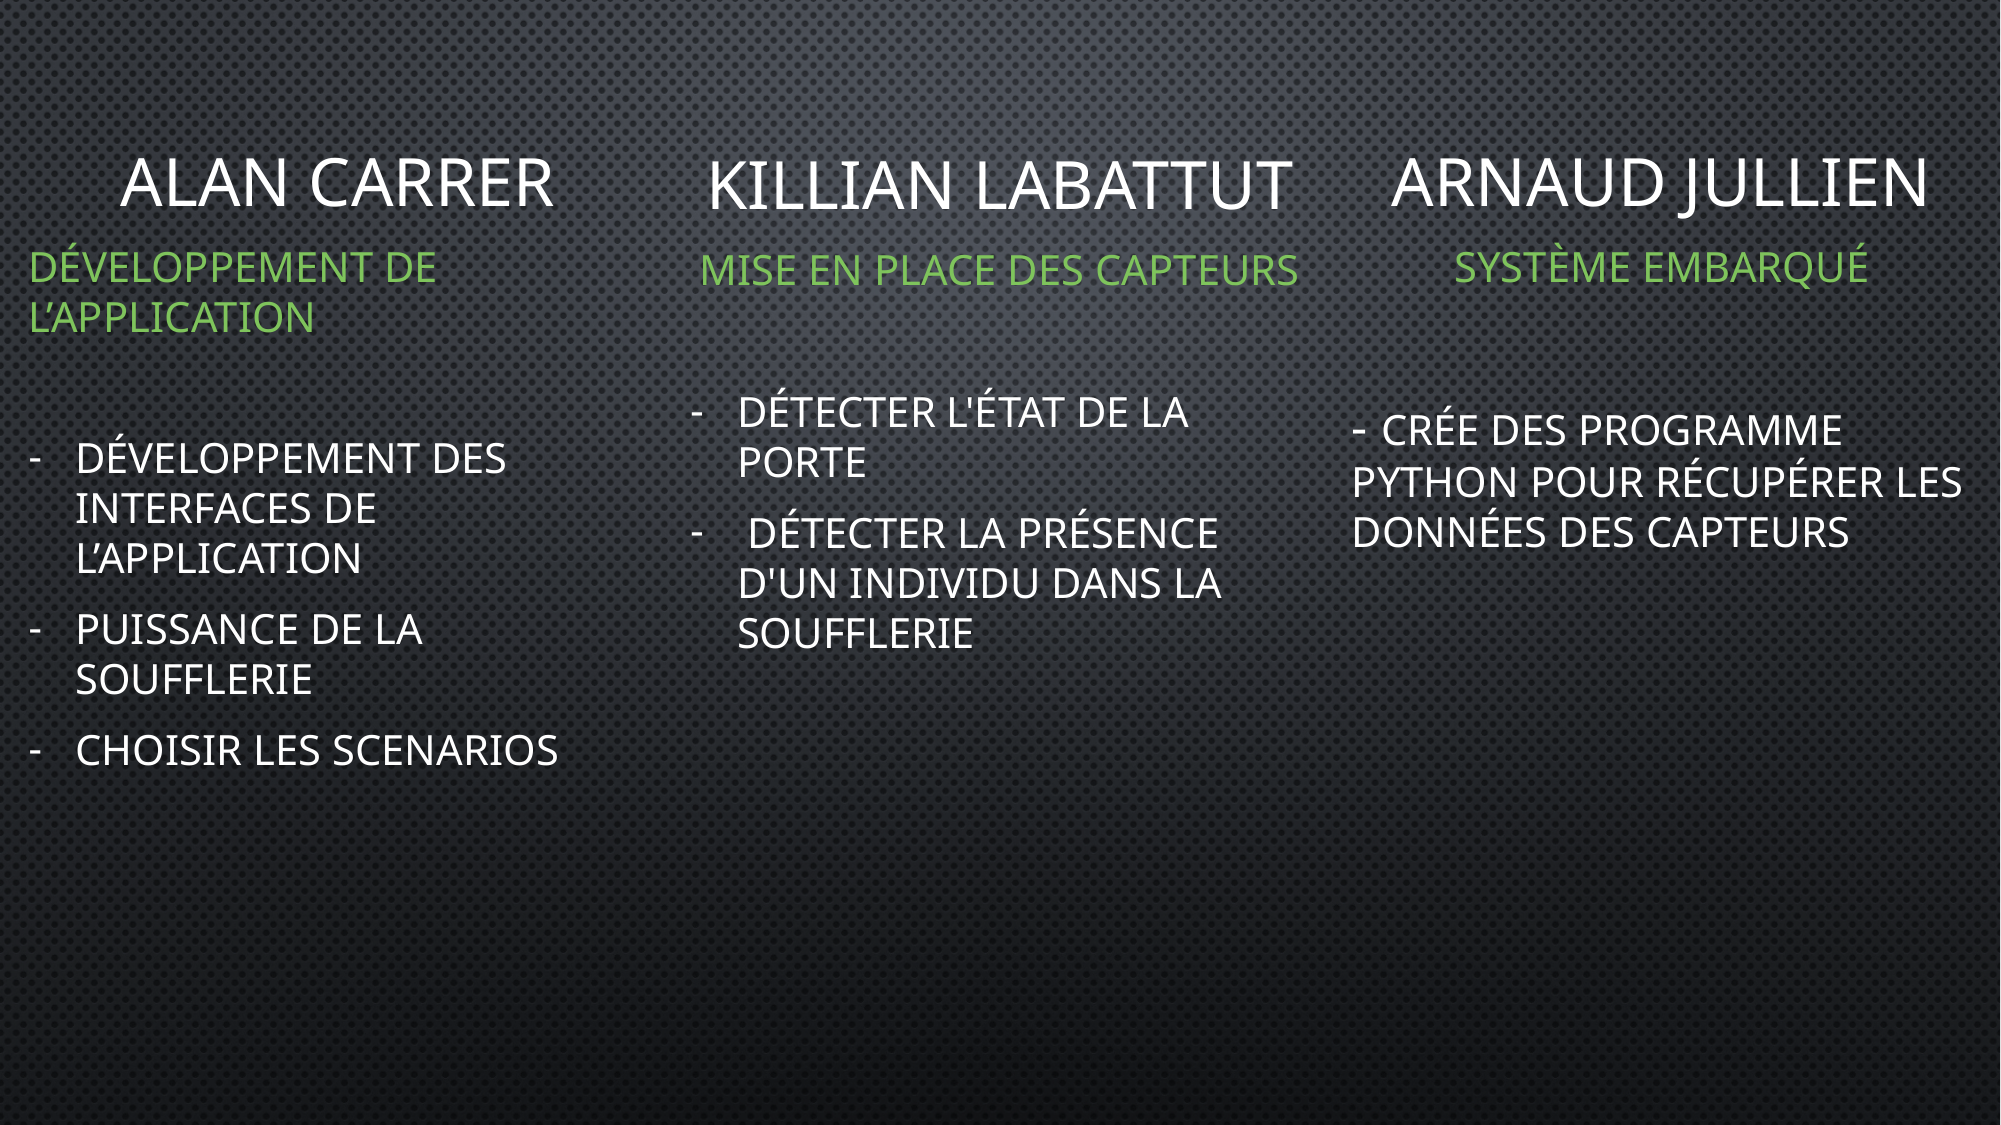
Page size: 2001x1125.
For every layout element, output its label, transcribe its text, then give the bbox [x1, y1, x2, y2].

list Alan Carrer Développement de l’application Développement des interfaces de l’application Puissance de la soufflerie Choisir les scenarios [13, 131, 663, 1076]
text_box Arnaud Jullien Système embarqué - Crée des programme python pour récupérer les données des capteurs [1336, 131, 1987, 1125]
text_box Killian Labattut Mise en place des capteurs Détecter l'état de la porte Détecter la présence d'un individu dans la soufflerie [675, 135, 1325, 1010]
